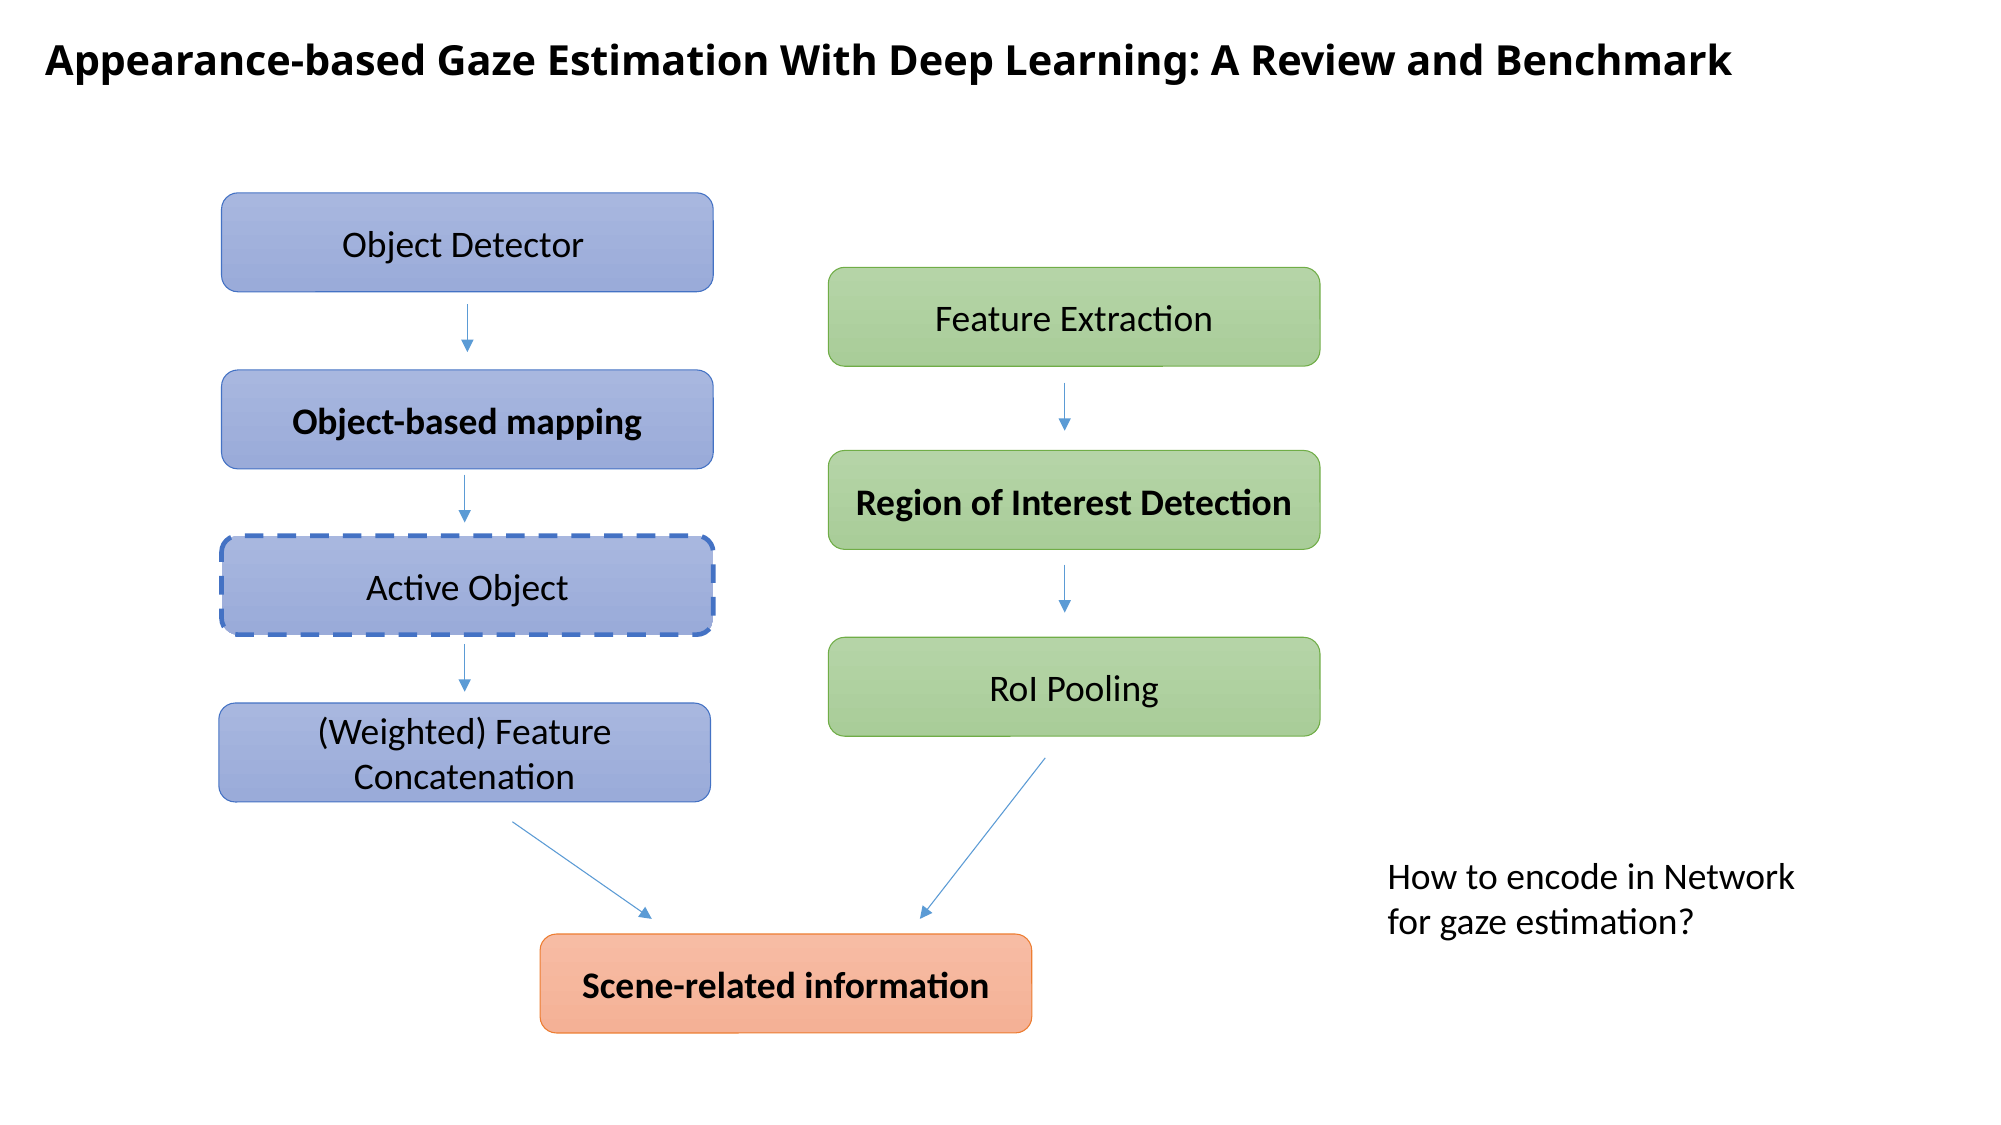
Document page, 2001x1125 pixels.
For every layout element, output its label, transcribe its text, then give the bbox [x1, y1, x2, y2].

text_box How to encode in Network for gaze estimation? [1372, 844, 1846, 950]
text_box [218, 192, 1320, 1034]
title Appearance-based Gaze Estimation With Deep Learning: A Review and Benchmark [30, 22, 1895, 103]
